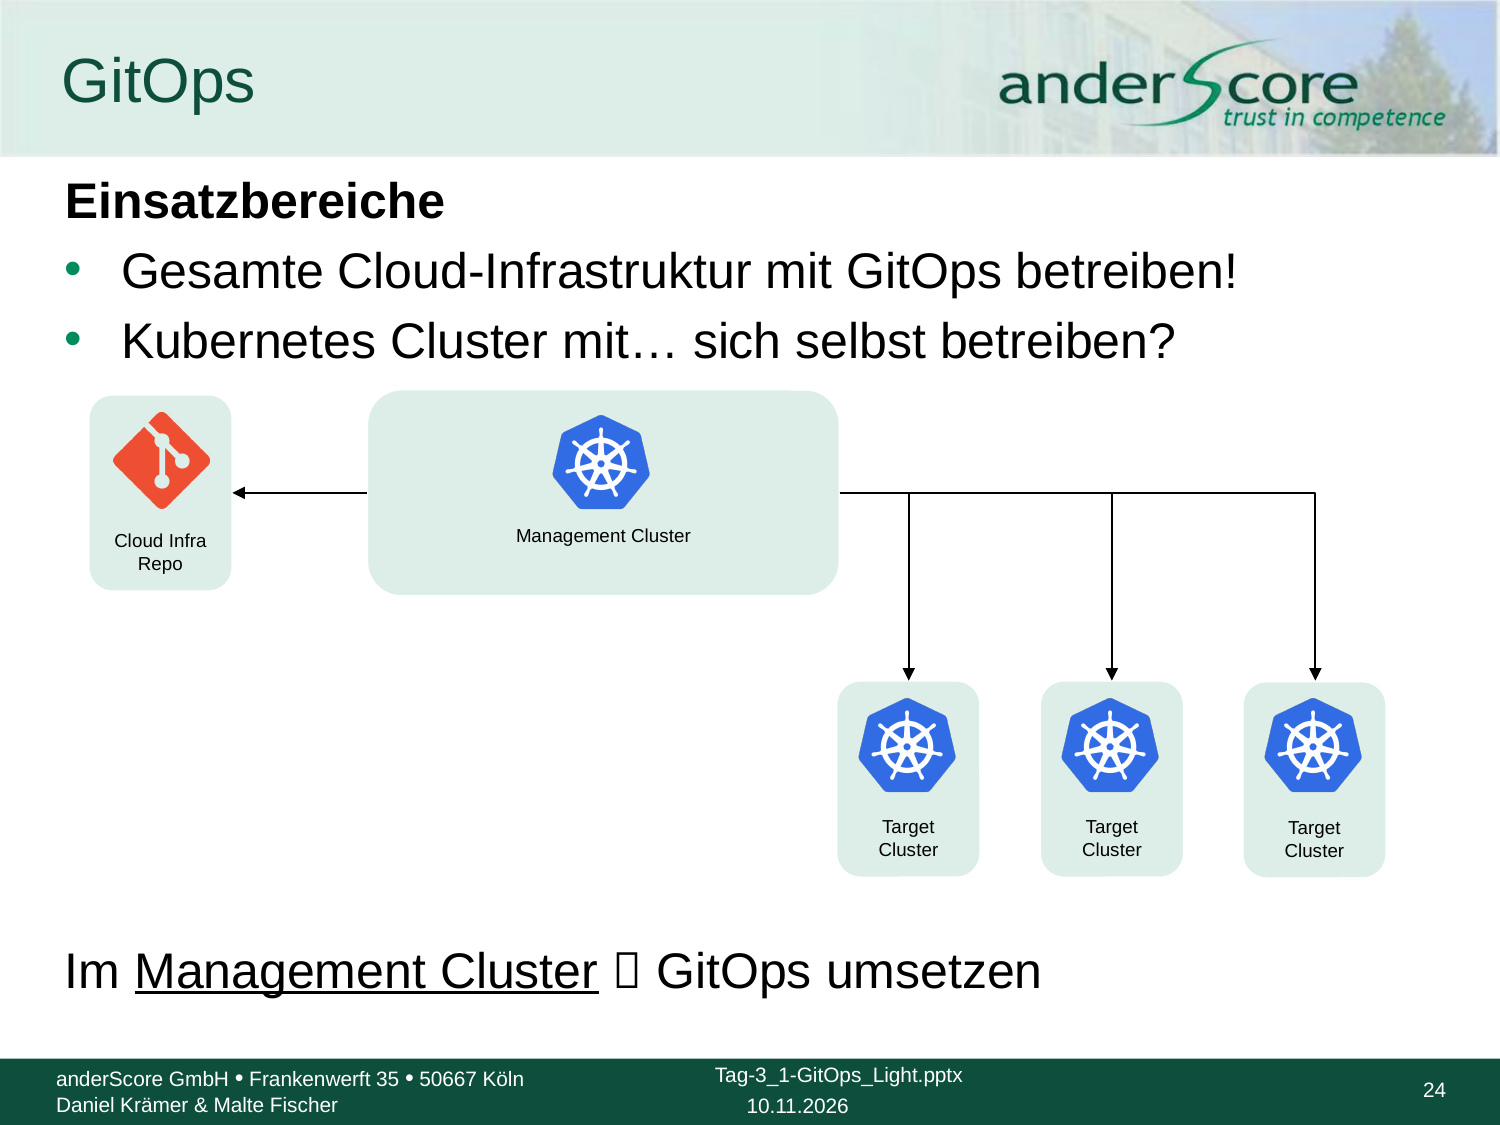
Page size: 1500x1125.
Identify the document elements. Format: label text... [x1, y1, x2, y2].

title GitOps [46, 24, 959, 141]
picture [1047, 681, 1177, 811]
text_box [839, 492, 1113, 681]
picture [112, 412, 210, 510]
picture [538, 397, 669, 528]
text_box Target Cluster [1039, 693, 1184, 878]
text_box [367, 389, 840, 597]
text_box Target Cluster [836, 694, 981, 878]
text_box Management Cluster [490, 516, 716, 554]
text_box Target Cluster [1242, 694, 1387, 879]
picture [0, 0, 1500, 157]
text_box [1114, 492, 1316, 681]
picture [1250, 680, 1381, 811]
picture [843, 681, 974, 811]
text_box Cloud Infra Repo [88, 394, 233, 592]
list Einsatzbereiche Gesamte Cloud-Infrastruktur mit GitOps betreiben! Kubernetes Cluster mit… sich selbst betreiben? Im Management Cluster  GitOps umsetzen [49, 160, 1447, 1047]
